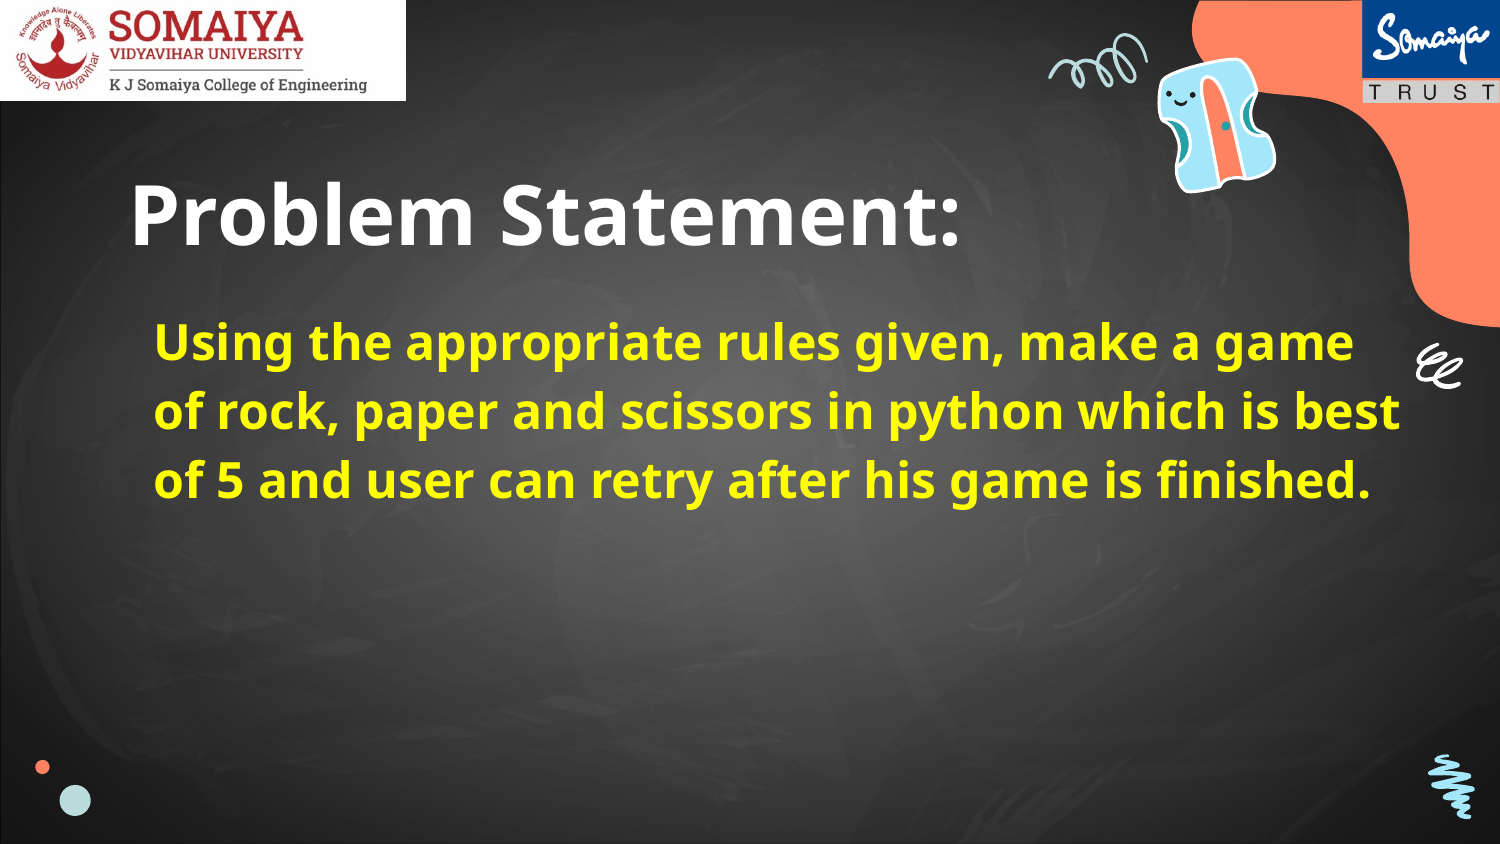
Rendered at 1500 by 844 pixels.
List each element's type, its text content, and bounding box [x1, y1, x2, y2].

list Using the appropriate rules given, make a game of rock, paper and scissors in python which is best of 5 and user can retry after his game is finished. [113, 286, 1419, 793]
picture [1362, 0, 1500, 103]
picture [1253, 92, 1385, 146]
picture [1443, 362, 1458, 372]
title Problem Statement: [113, 146, 1394, 271]
picture [0, 0, 1500, 844]
